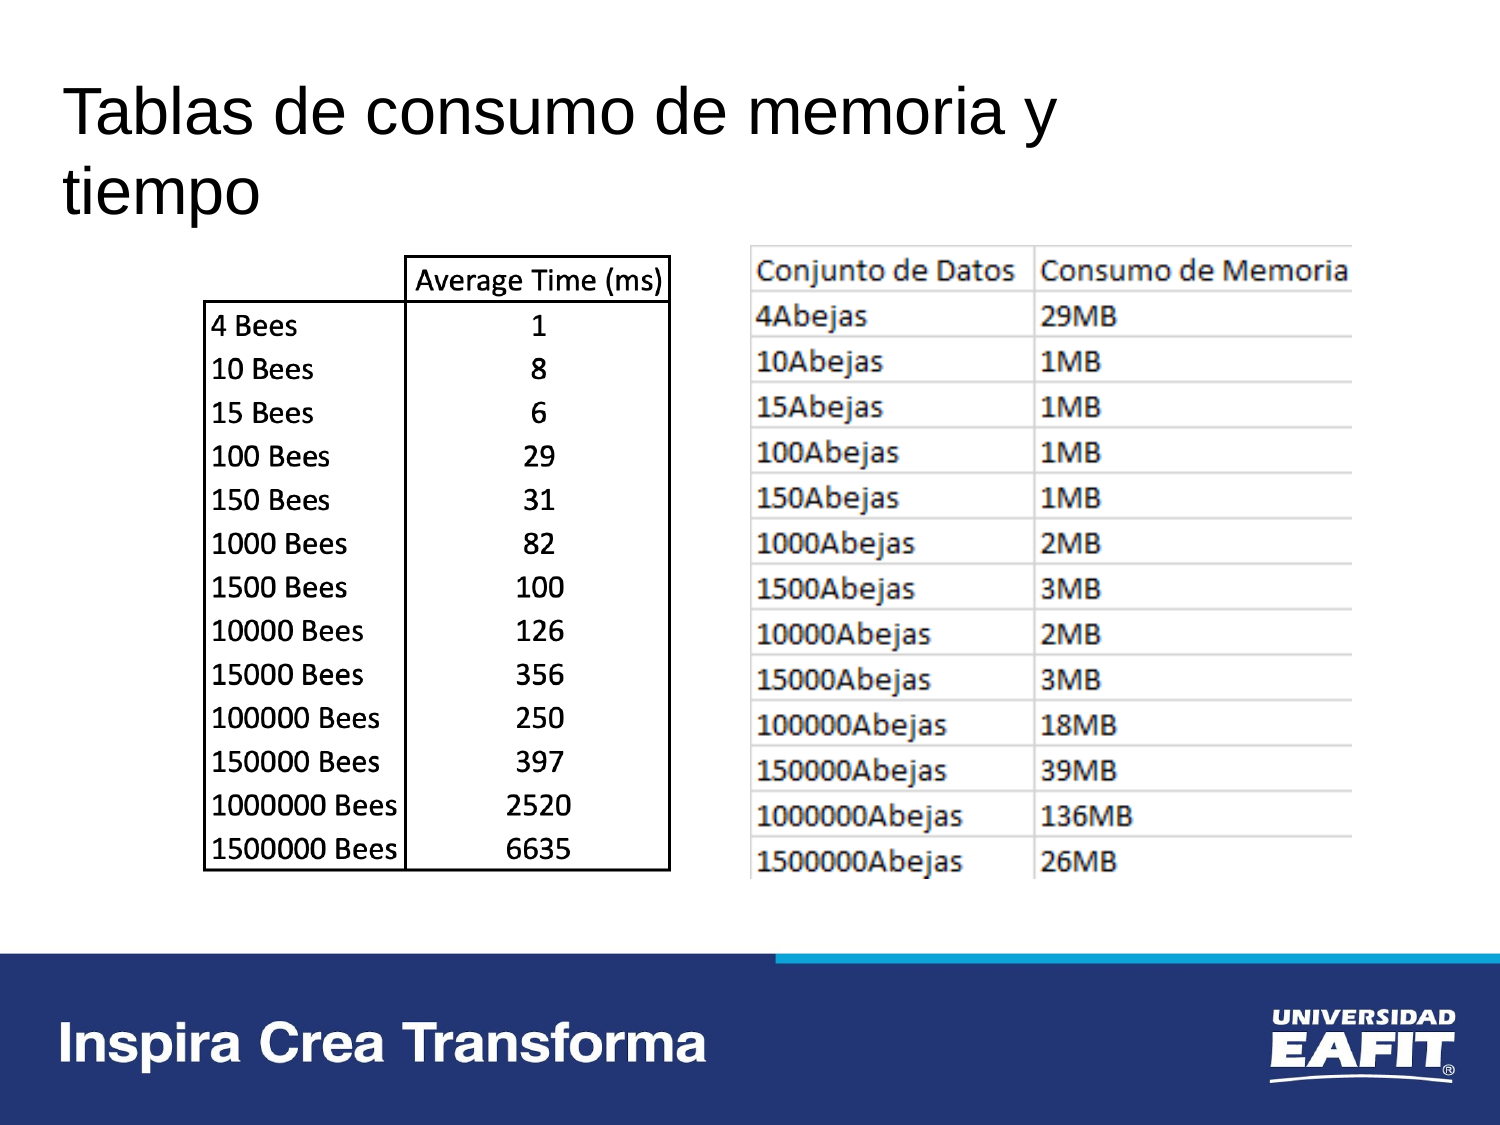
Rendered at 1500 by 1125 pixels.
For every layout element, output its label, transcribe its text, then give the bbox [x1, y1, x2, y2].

picture [0, 0, 1500, 1125]
text_box Tablas de consumo de memoria y tiempo [47, 60, 1183, 155]
